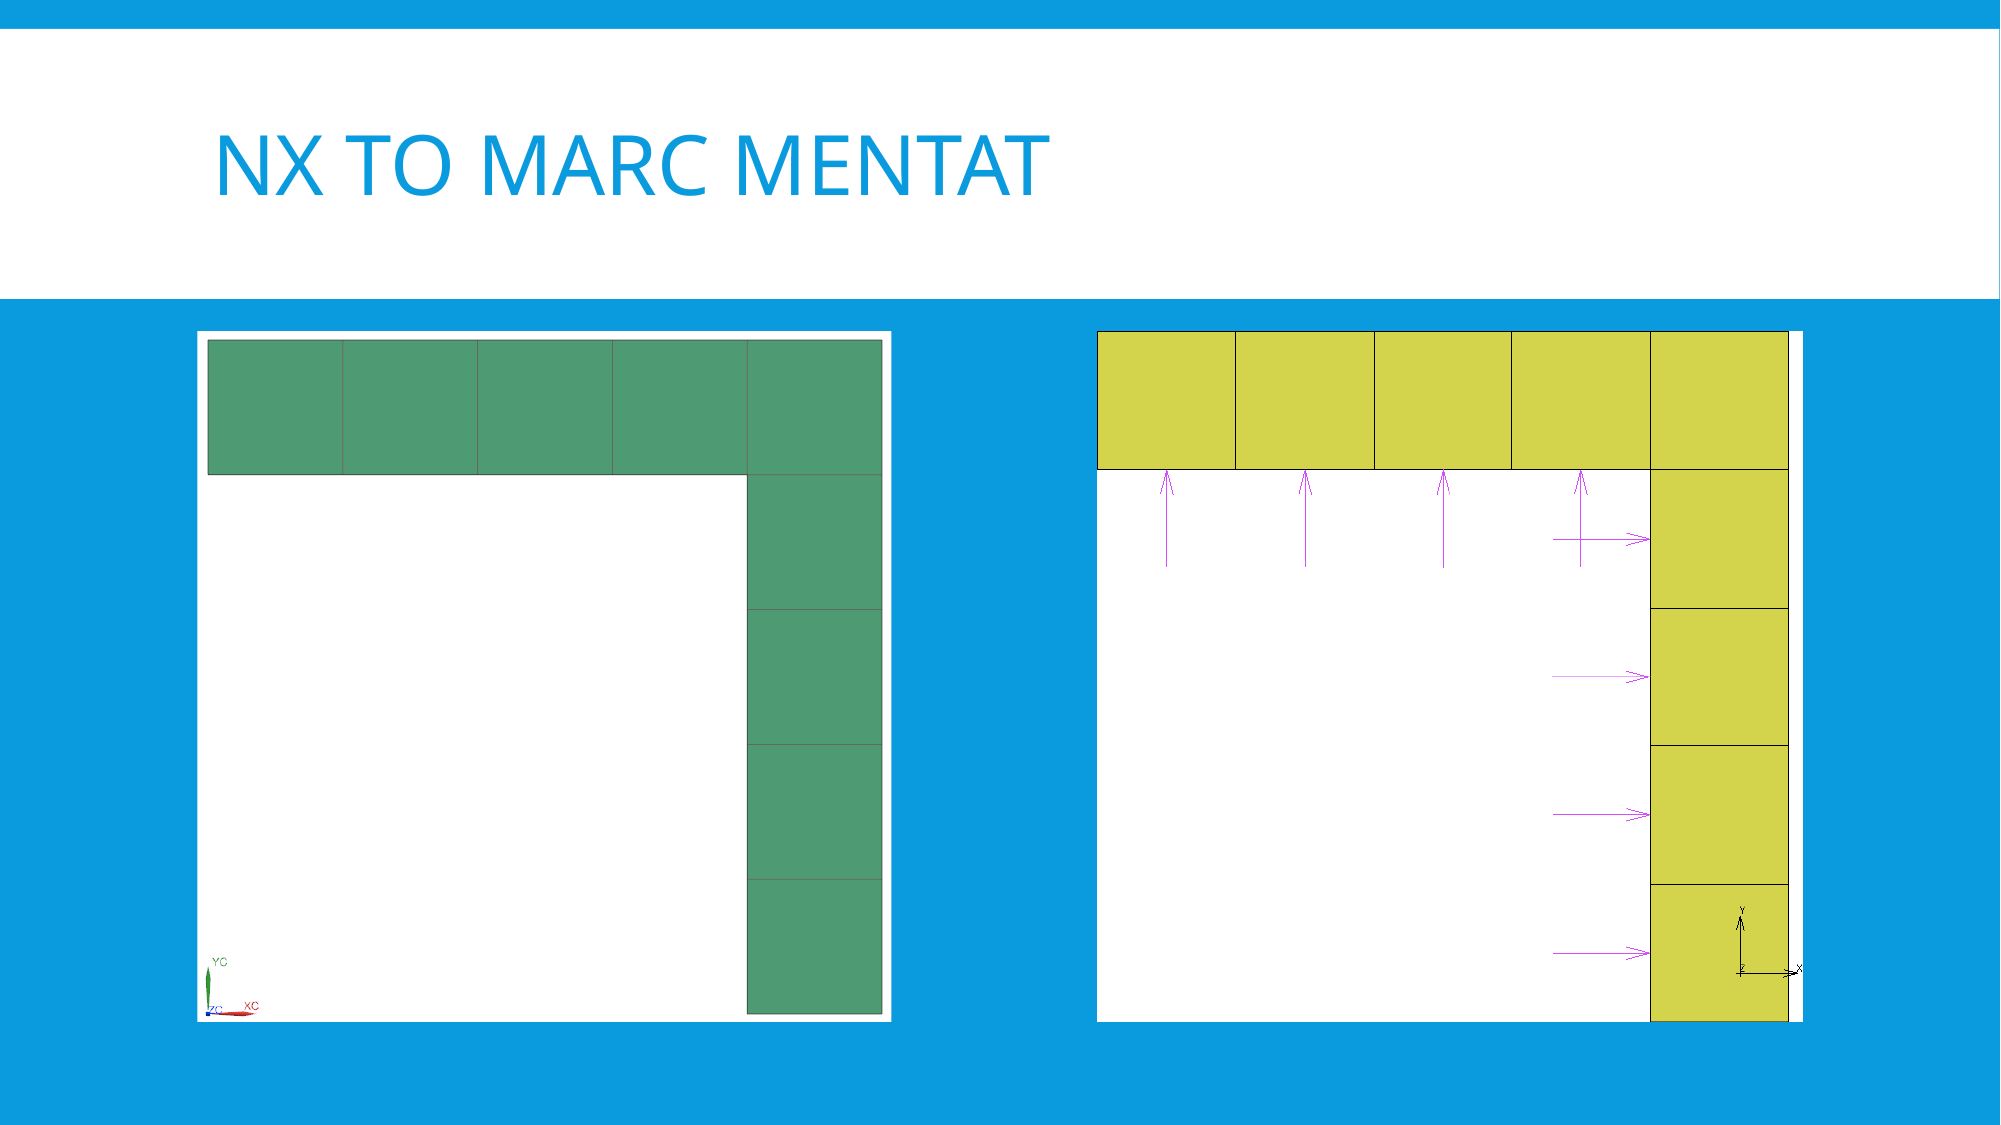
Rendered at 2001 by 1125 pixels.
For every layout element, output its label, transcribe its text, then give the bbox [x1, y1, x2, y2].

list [197, 331, 892, 1022]
title NX to Marc Mentat [197, 46, 1803, 295]
picture [1098, 332, 1802, 1021]
